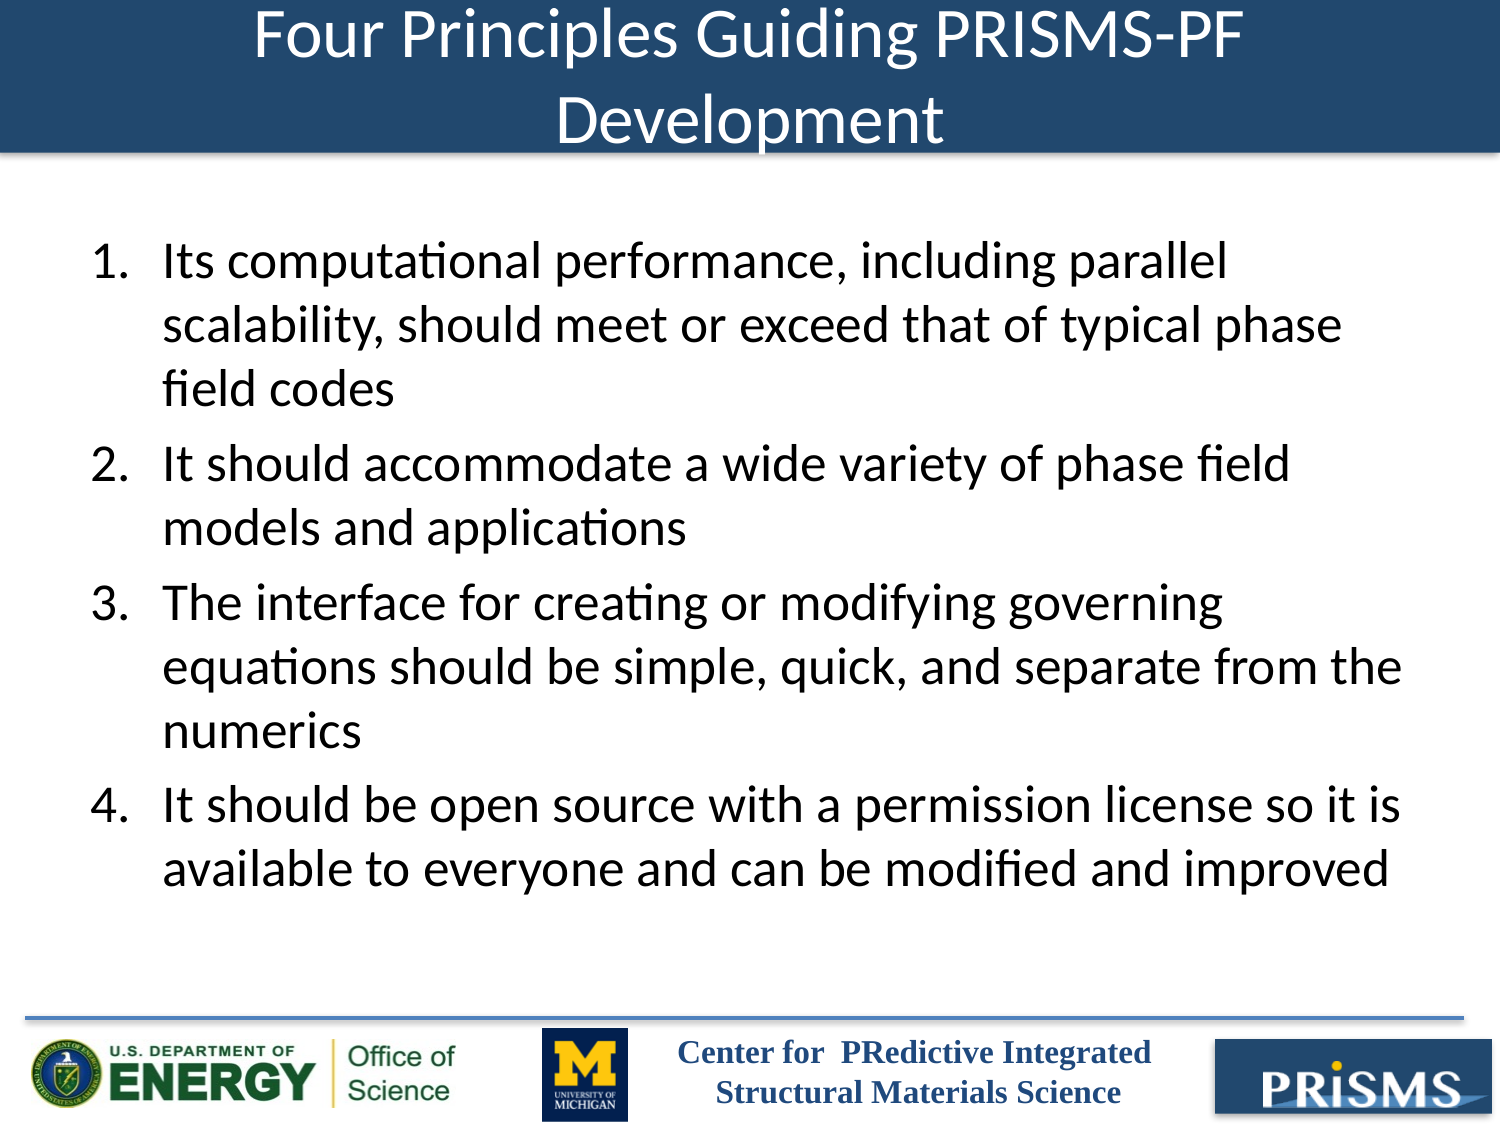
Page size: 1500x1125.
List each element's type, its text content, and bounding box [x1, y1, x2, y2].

title Four Principles Guiding PRISMS-PF Development [75, 0, 1425, 166]
picture [31, 1039, 456, 1108]
list Its computational performance, including parallel scalability, should meet or exceed that of typical phase field codes It should accommodate a wide variety of phase field models and applications The interface for creating or modifying governing equations should be simple, quick, and separate from the numerics It should be open source with a permission license so it is available to everyone and can be modified and improved [75, 218, 1425, 961]
picture [1263, 1061, 1489, 1109]
picture [542, 1028, 628, 1122]
